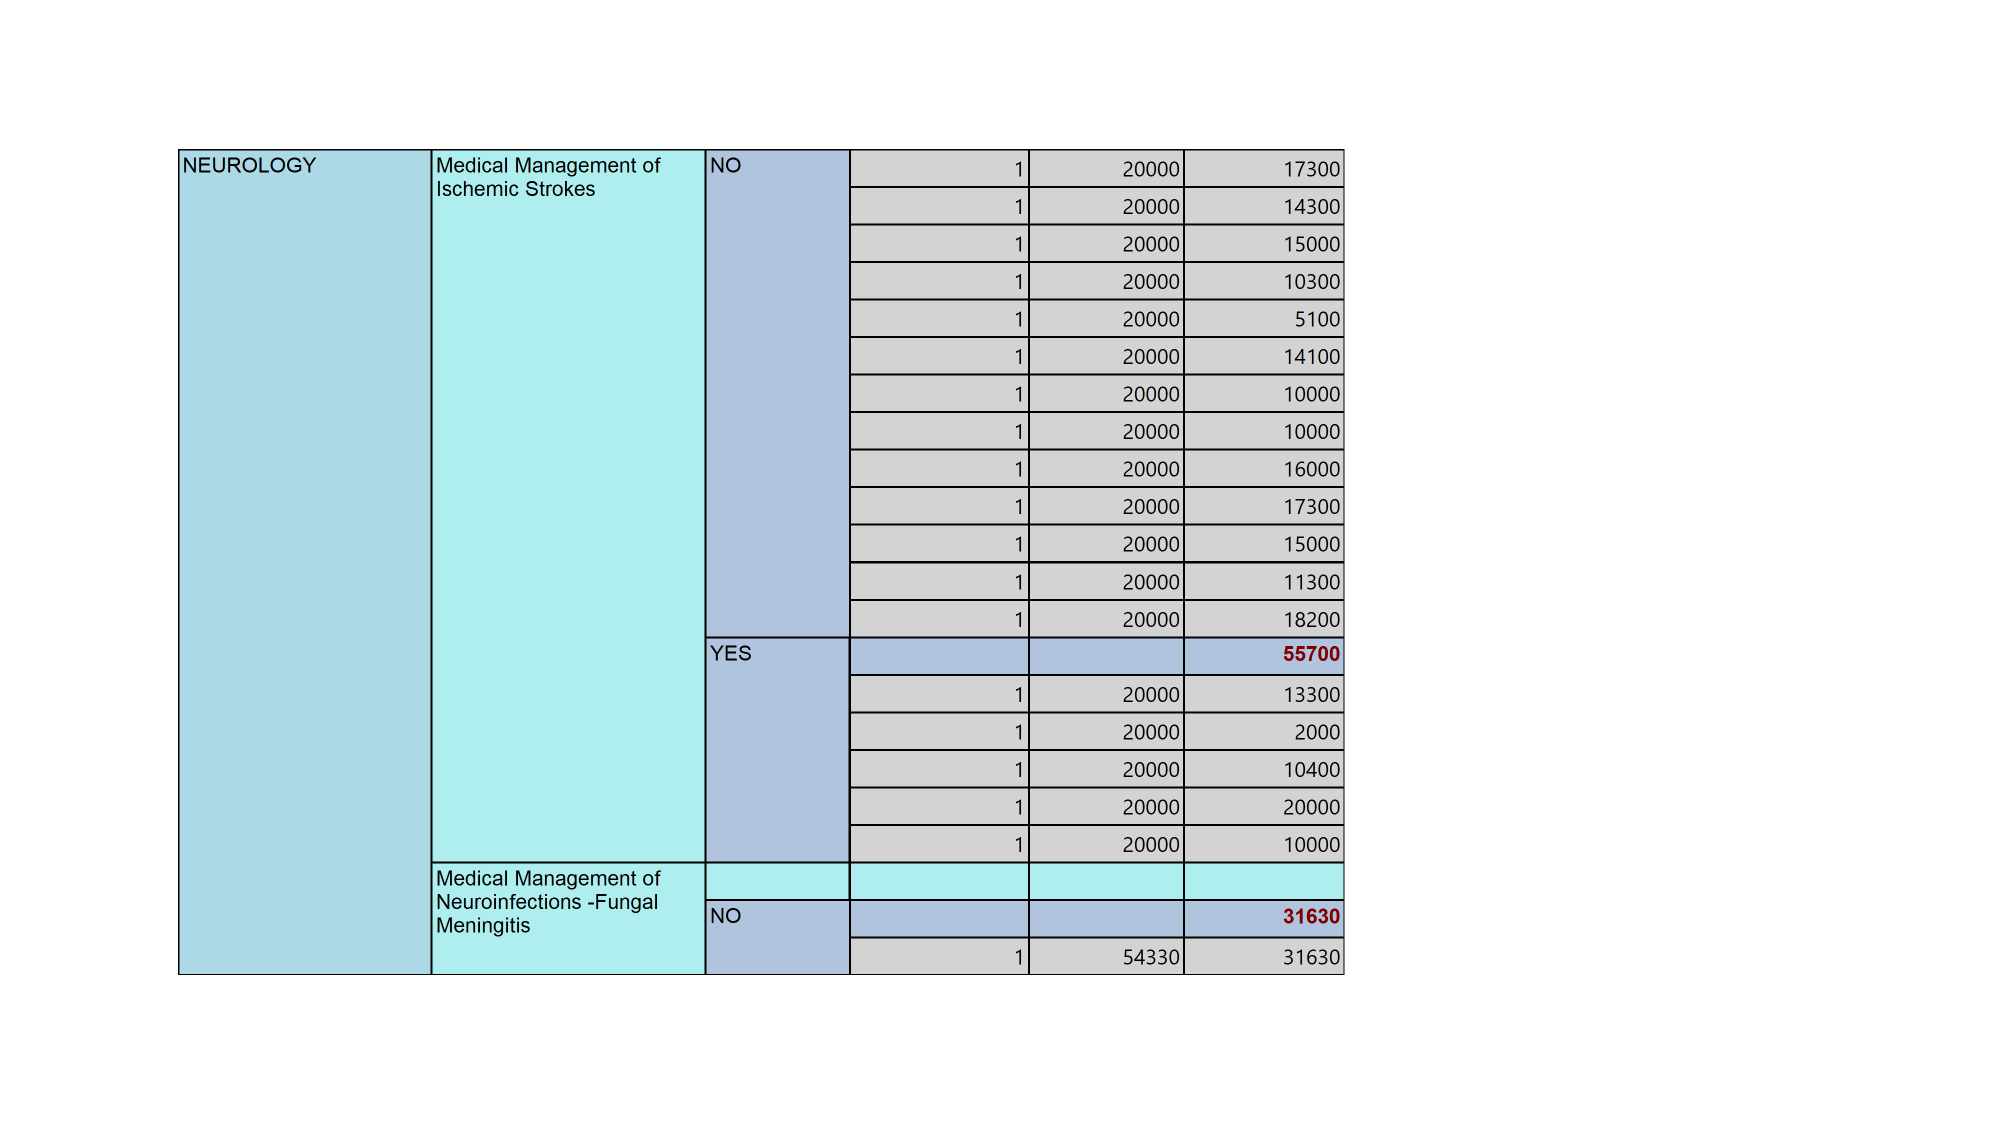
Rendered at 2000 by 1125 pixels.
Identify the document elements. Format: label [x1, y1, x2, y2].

picture [178, 149, 1345, 976]
